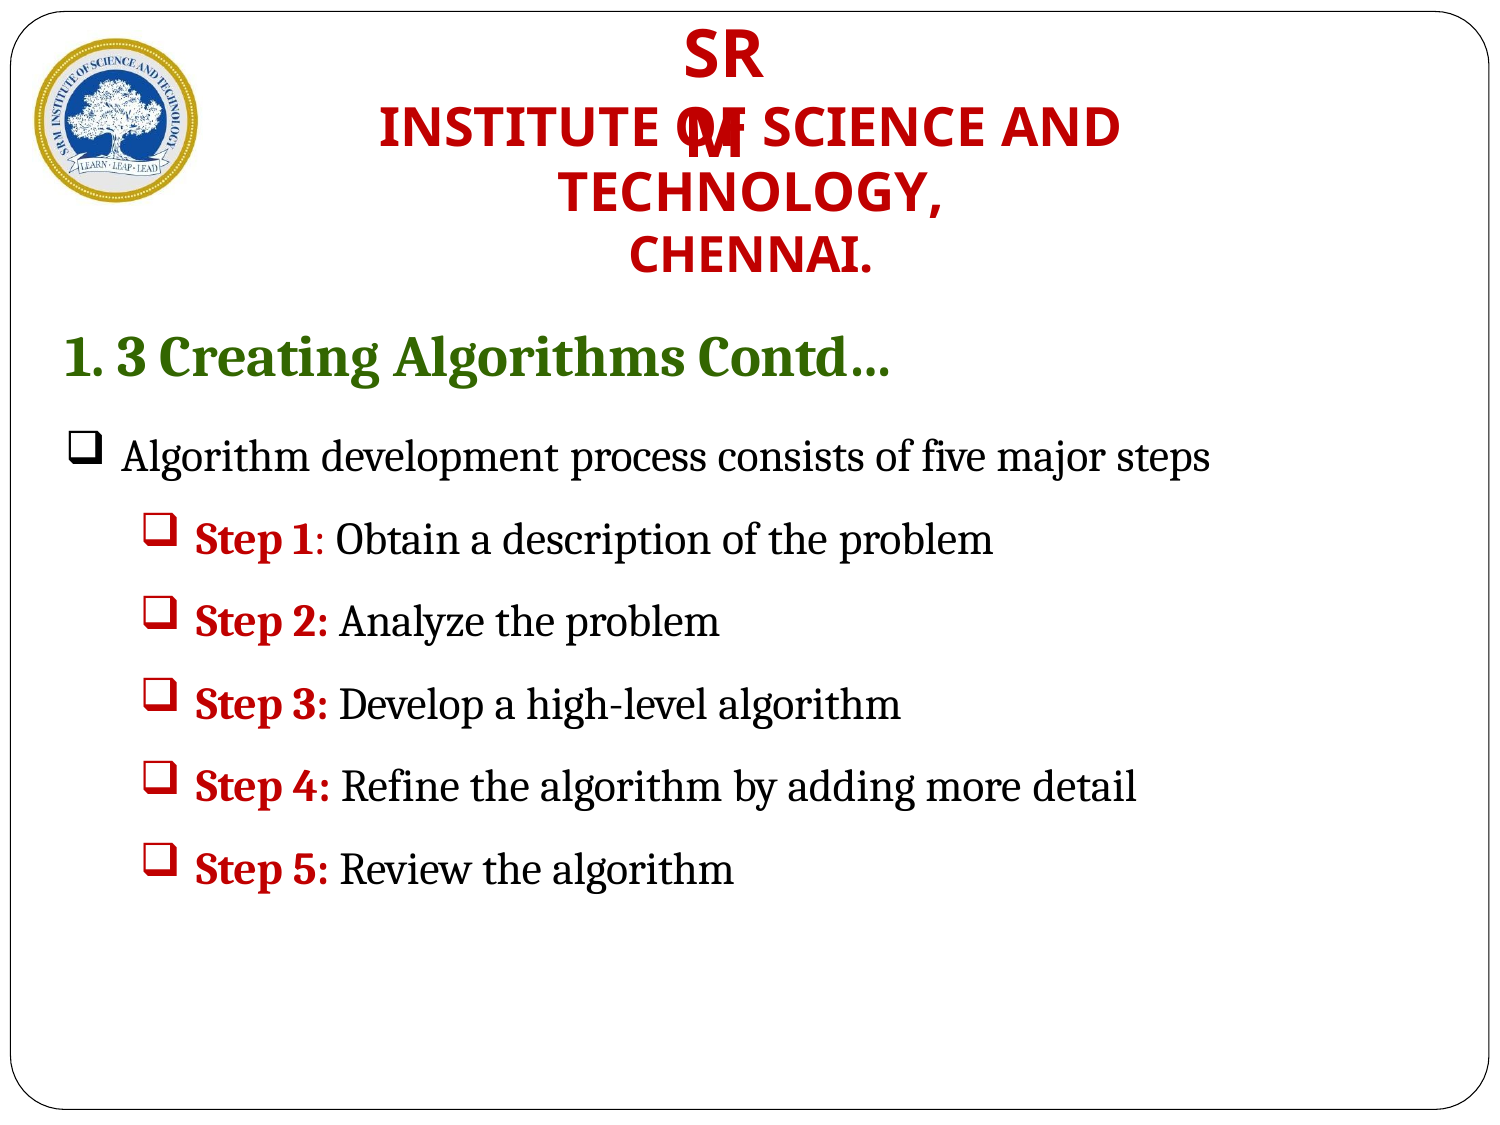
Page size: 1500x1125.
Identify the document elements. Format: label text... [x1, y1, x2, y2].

title SRM [681, 8, 821, 90]
text_box INSTITUTE OF SCIENCE AND TECHNOLOGY, CHENNAI. 1. 3 Creating Algorithms Contd… Algorithm development process consists of five major steps Step 1: Obtain a description of the problem Step 2: Analyze the problem Step 3: Develop a high-level algorithm Step 4: Refine the algorithm by adding more detail Step 5: Review the algorithm [62, 90, 1285, 894]
picture [31, 30, 204, 207]
